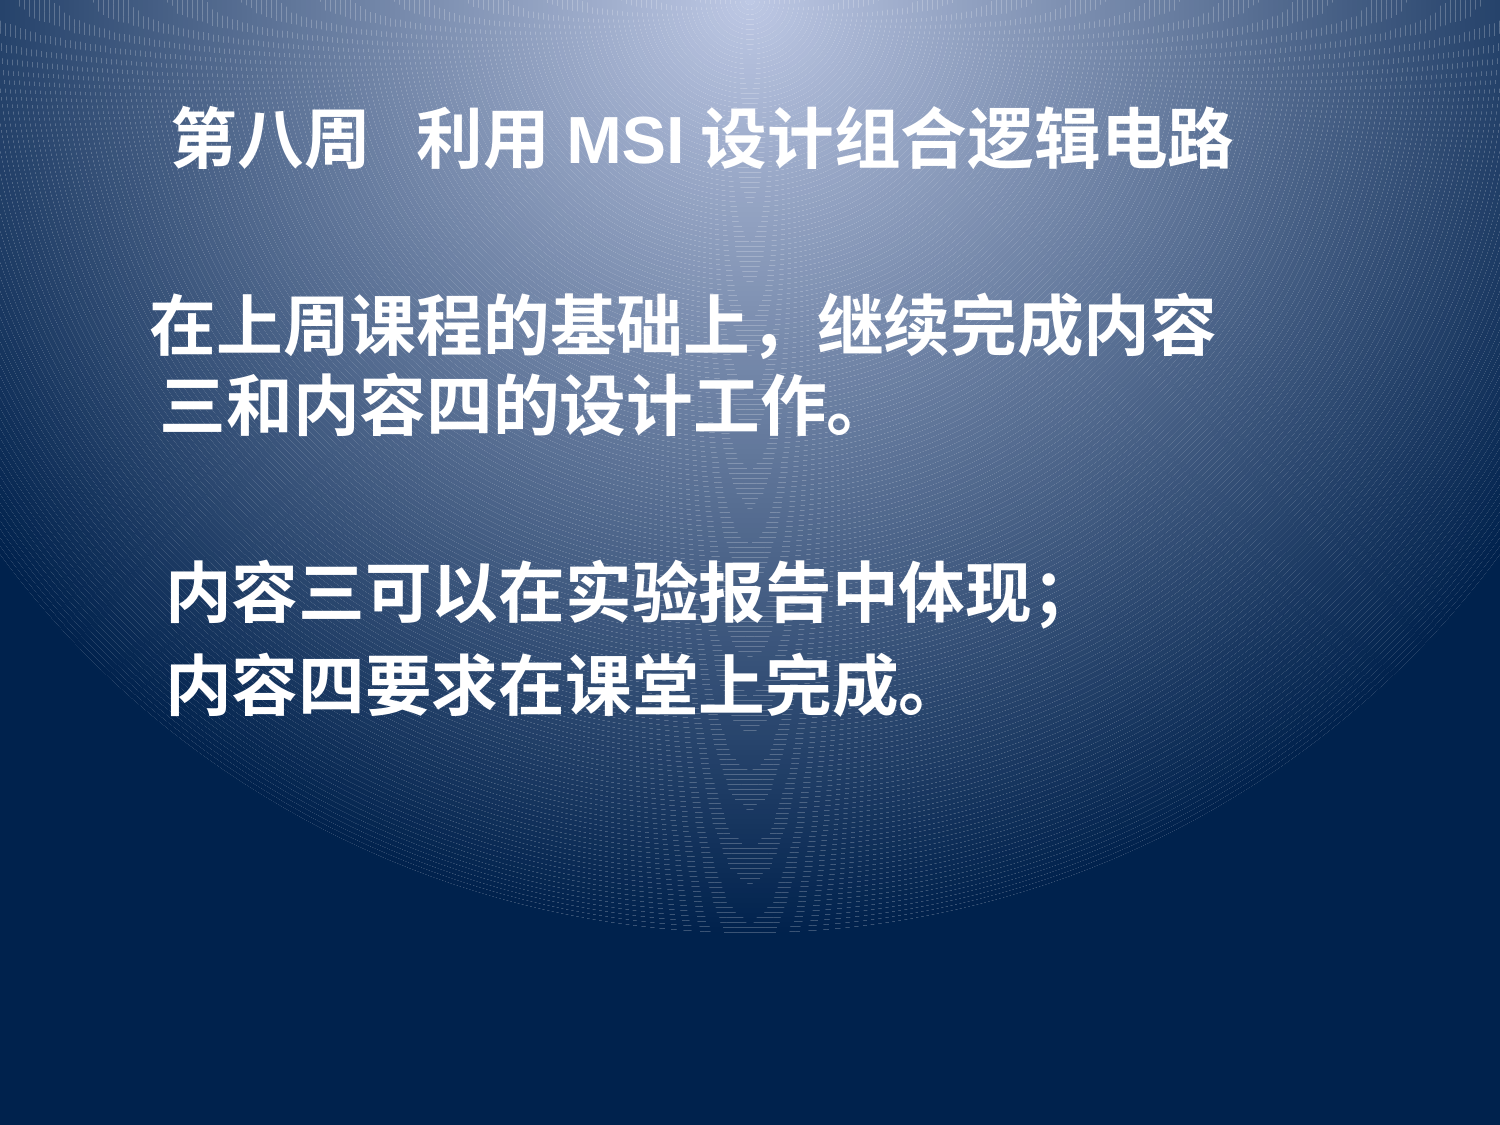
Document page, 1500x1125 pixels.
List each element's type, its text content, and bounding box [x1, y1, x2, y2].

text_box 第八周 利用MSI设计组合逻辑电路 在上周课程的基础上，继续完成内容 三和内容四的设计工作。 内容三可以在实验报告中体现； 内容四要求在课堂上完成。 [88, 89, 1317, 231]
text_box [58, 231, 1317, 477]
text_box 第八周 利用MSI设计组合逻辑电路 在上周课程的基础上，继续完成内容 三和内容四的设计工作。 内容三可以在实验报告中体现； 内容四要求在课堂上完成。 [88, 477, 1317, 1047]
